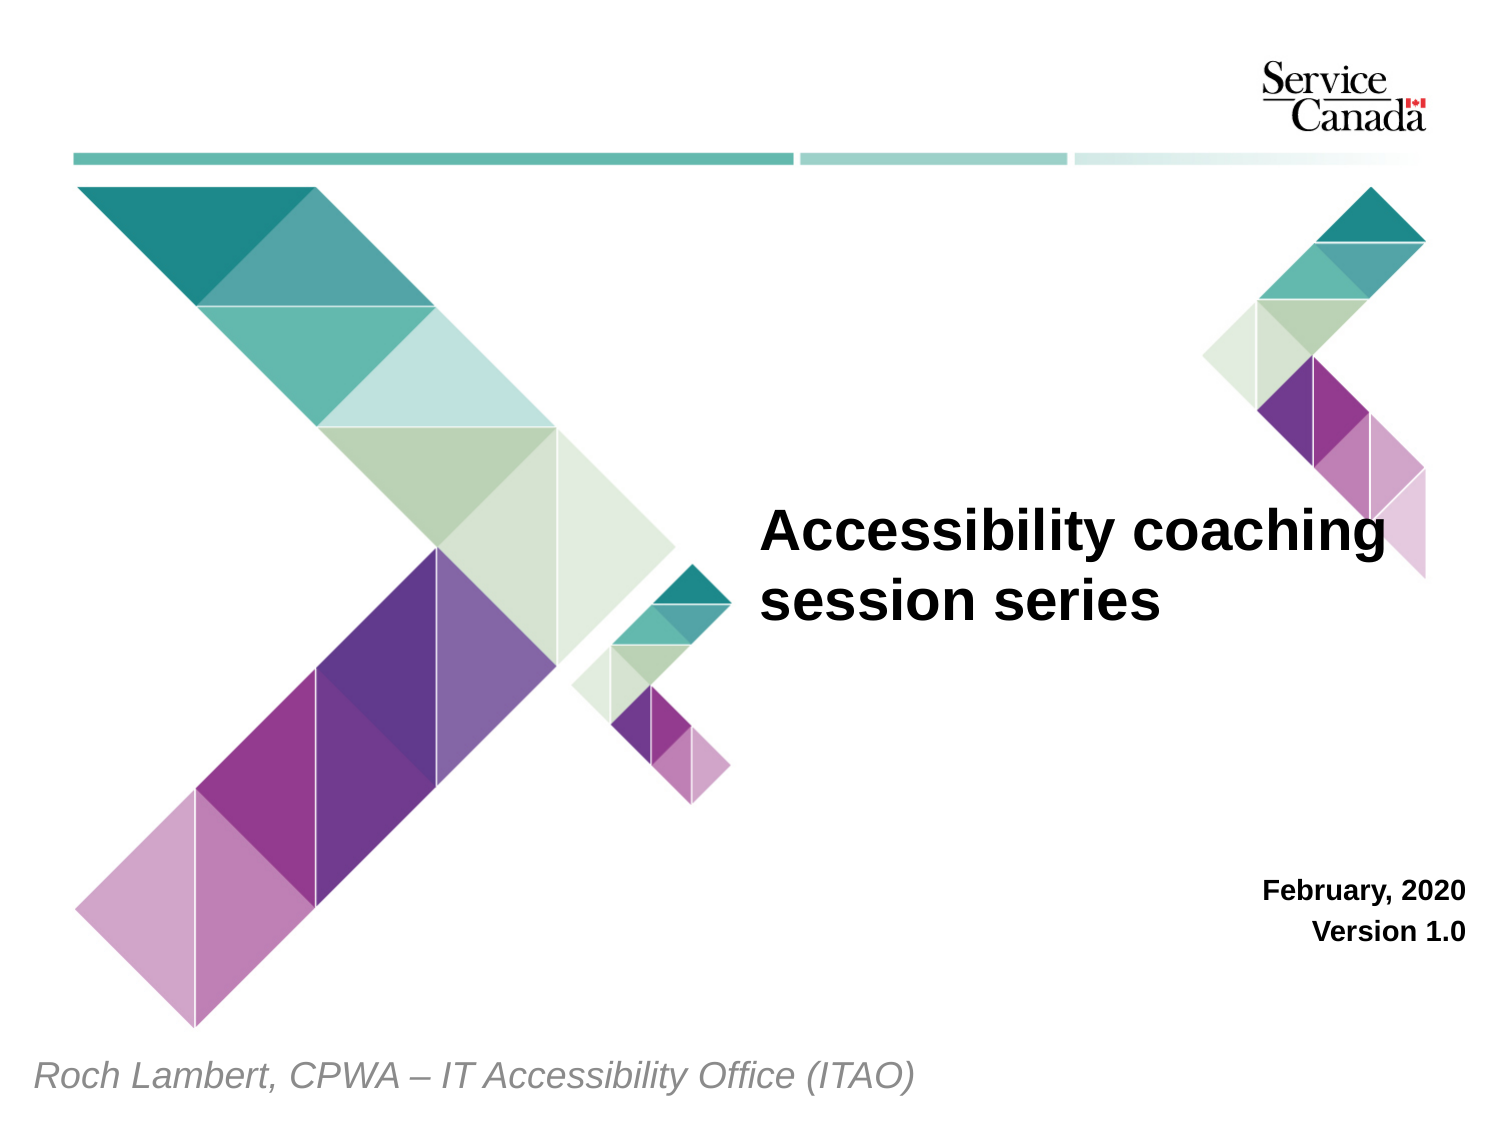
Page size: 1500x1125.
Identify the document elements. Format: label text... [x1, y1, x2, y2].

title Accessibility coaching session series [744, 511, 1464, 754]
text_box Roch Lambert, CPWA – IT Accessibility Office (ITAO) [18, 1043, 932, 1104]
picture [0, 0, 1500, 1125]
subtitle February, 2020 Version 1.0 [661, 863, 1482, 970]
